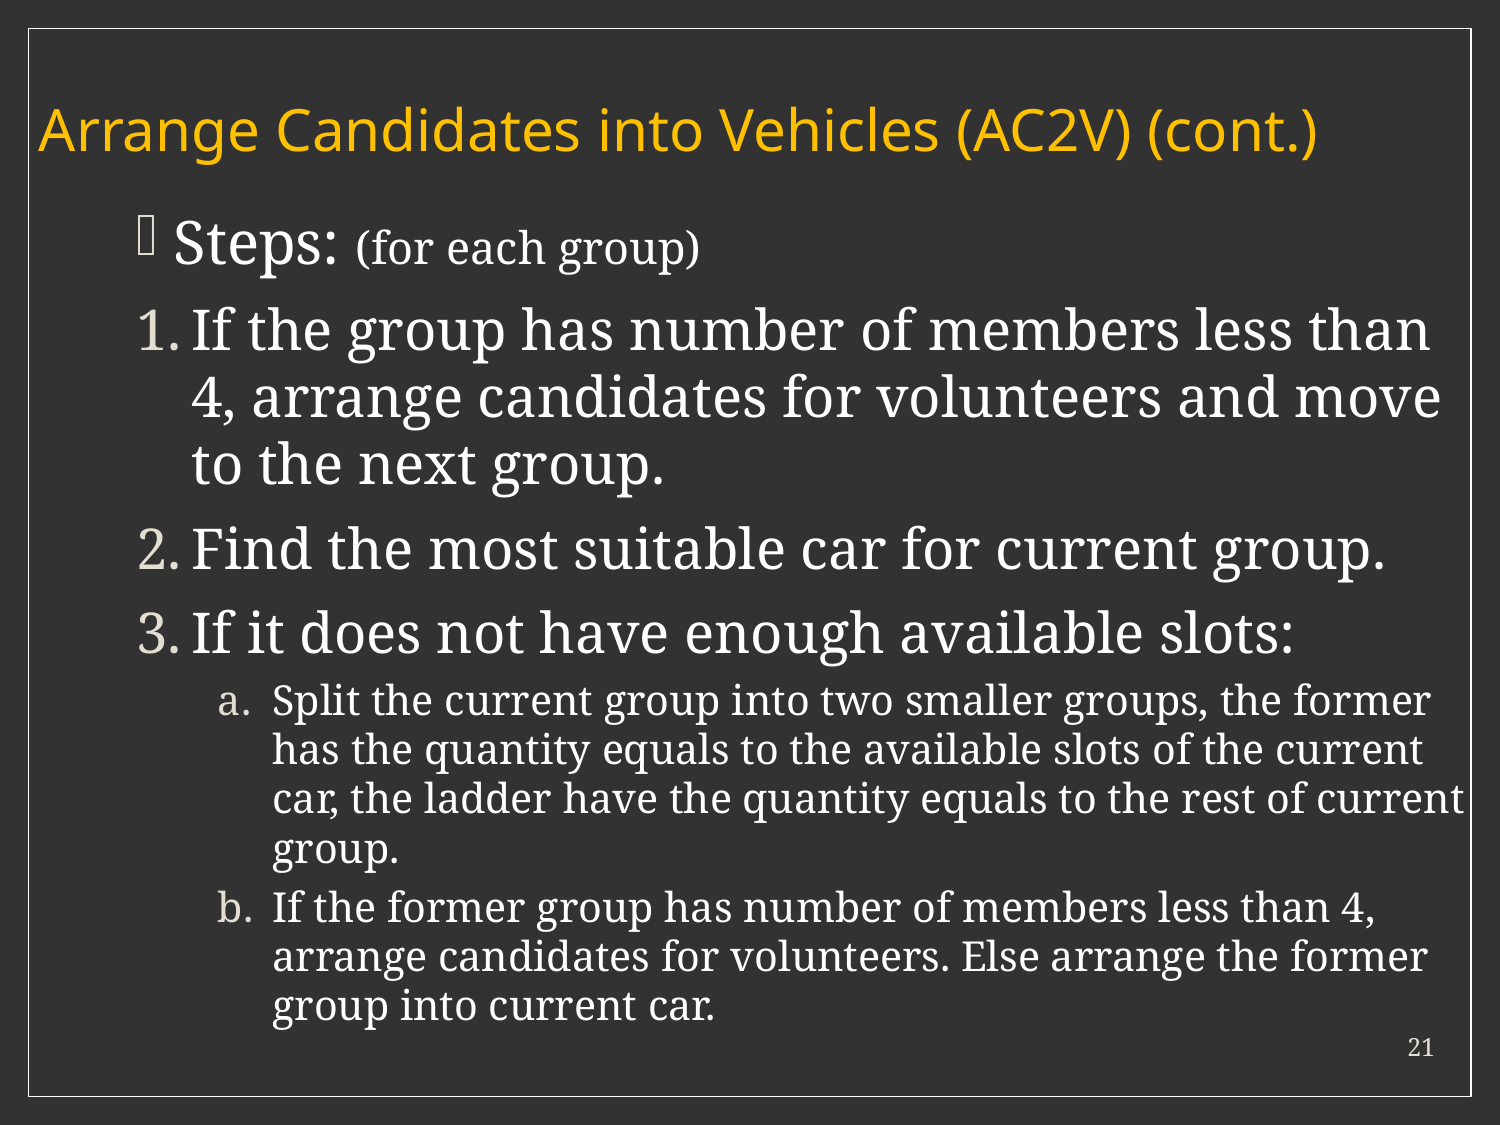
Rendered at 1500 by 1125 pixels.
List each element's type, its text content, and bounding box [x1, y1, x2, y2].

text_box Steps: (for each group) If the group has number of members less than 4, arrange candidates for volunteers and move to the next group. Find the most suitable car for current group. If it does not have enough available slots: Split the current group into two smaller groups, the former has the quantity equals to the available slots of the current car, the ladder have the quantity equals to the rest of current group. If the former group has number of members less than 4, arrange candidates for volunteers. Else arrange the former group into current car. [121, 197, 1488, 1037]
slide_number 21 [1270, 1037, 1451, 1073]
text_box Arrange Candidates into Vehicles (AC2V) (cont.) [23, 70, 1469, 195]
